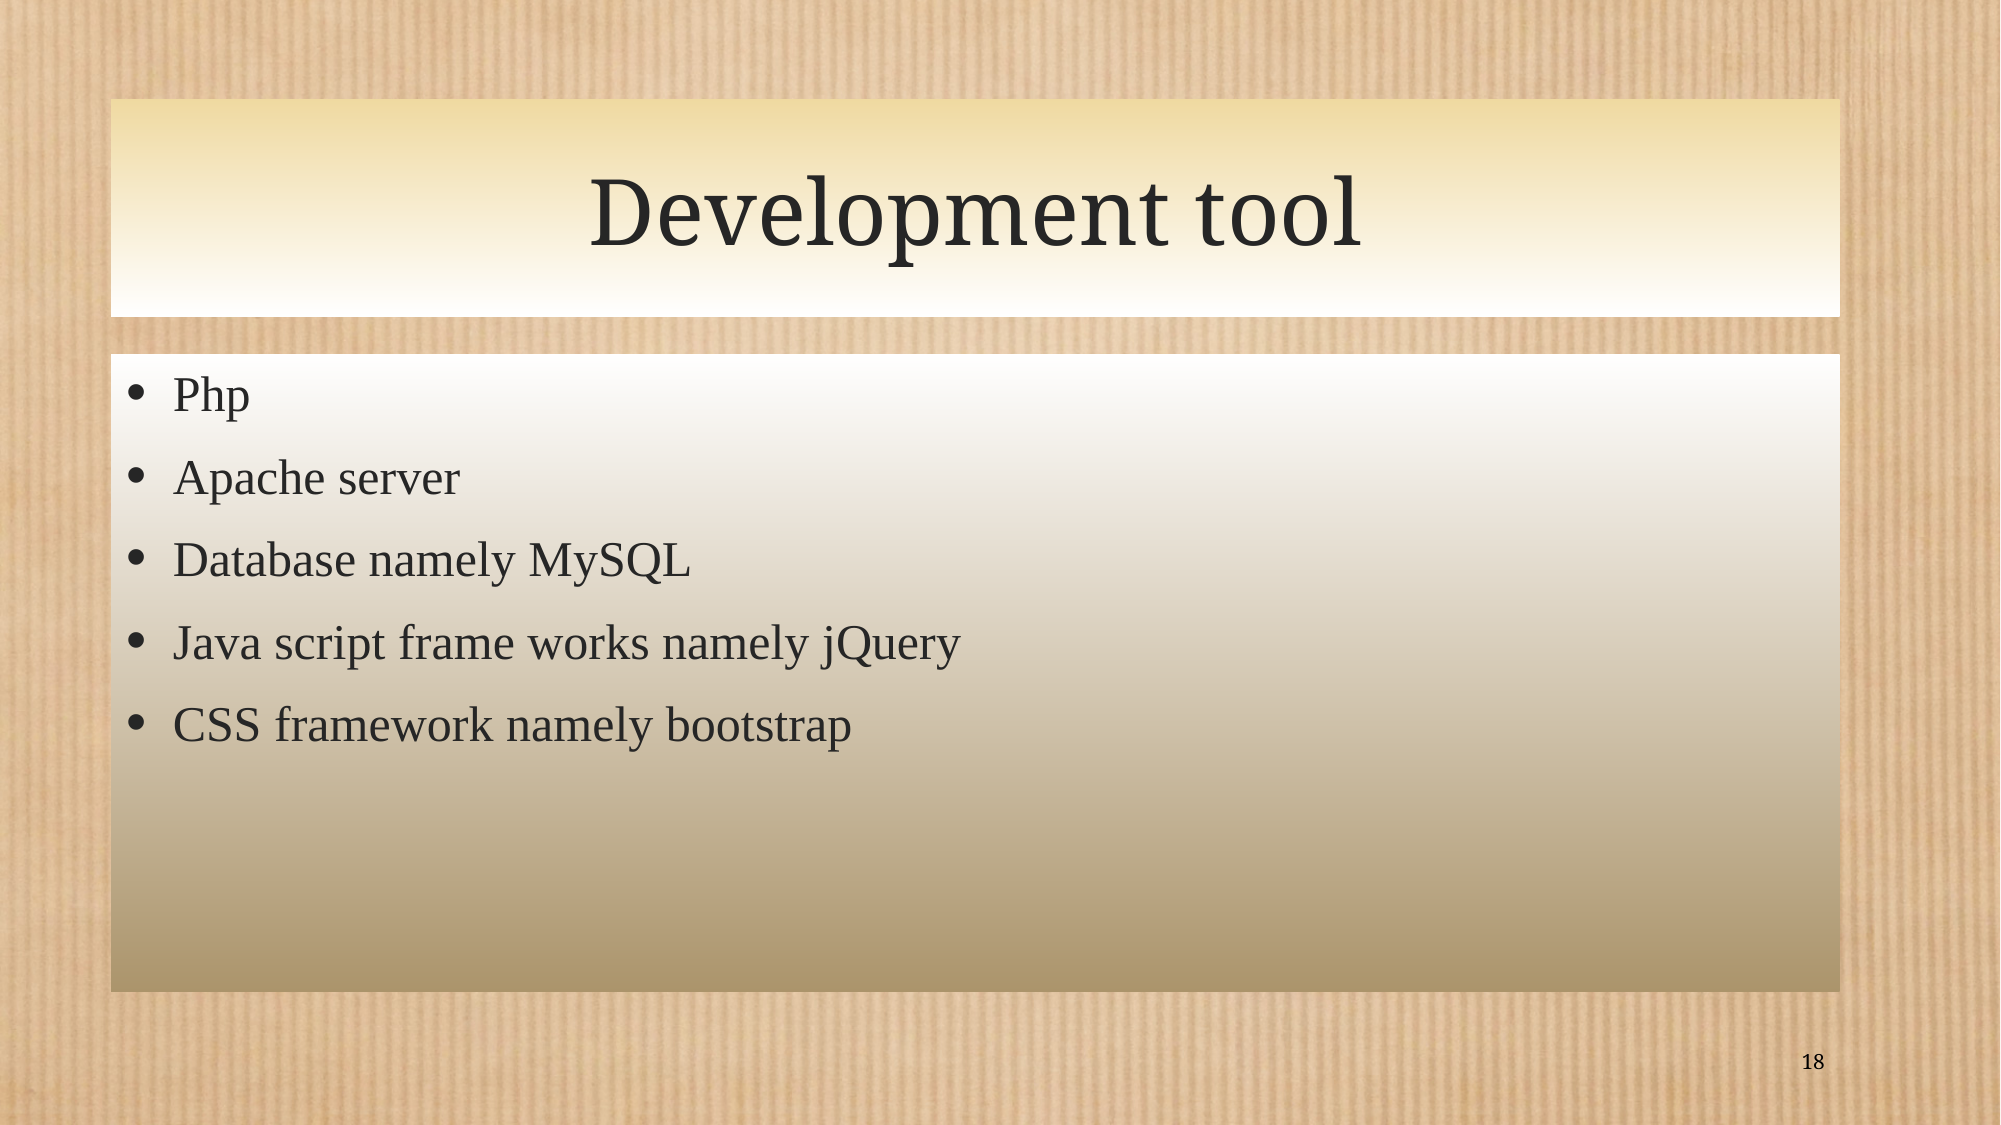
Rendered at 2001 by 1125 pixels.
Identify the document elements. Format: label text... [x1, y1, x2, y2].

list Php Apache server Database namely MySQL Java script frame works namely jQuery CSS framework namely bootstrap [111, 354, 1840, 992]
slide_number 18 [1750, 1039, 1840, 1086]
title Development tool [111, 99, 1840, 317]
picture [0, 0, 2001, 1125]
